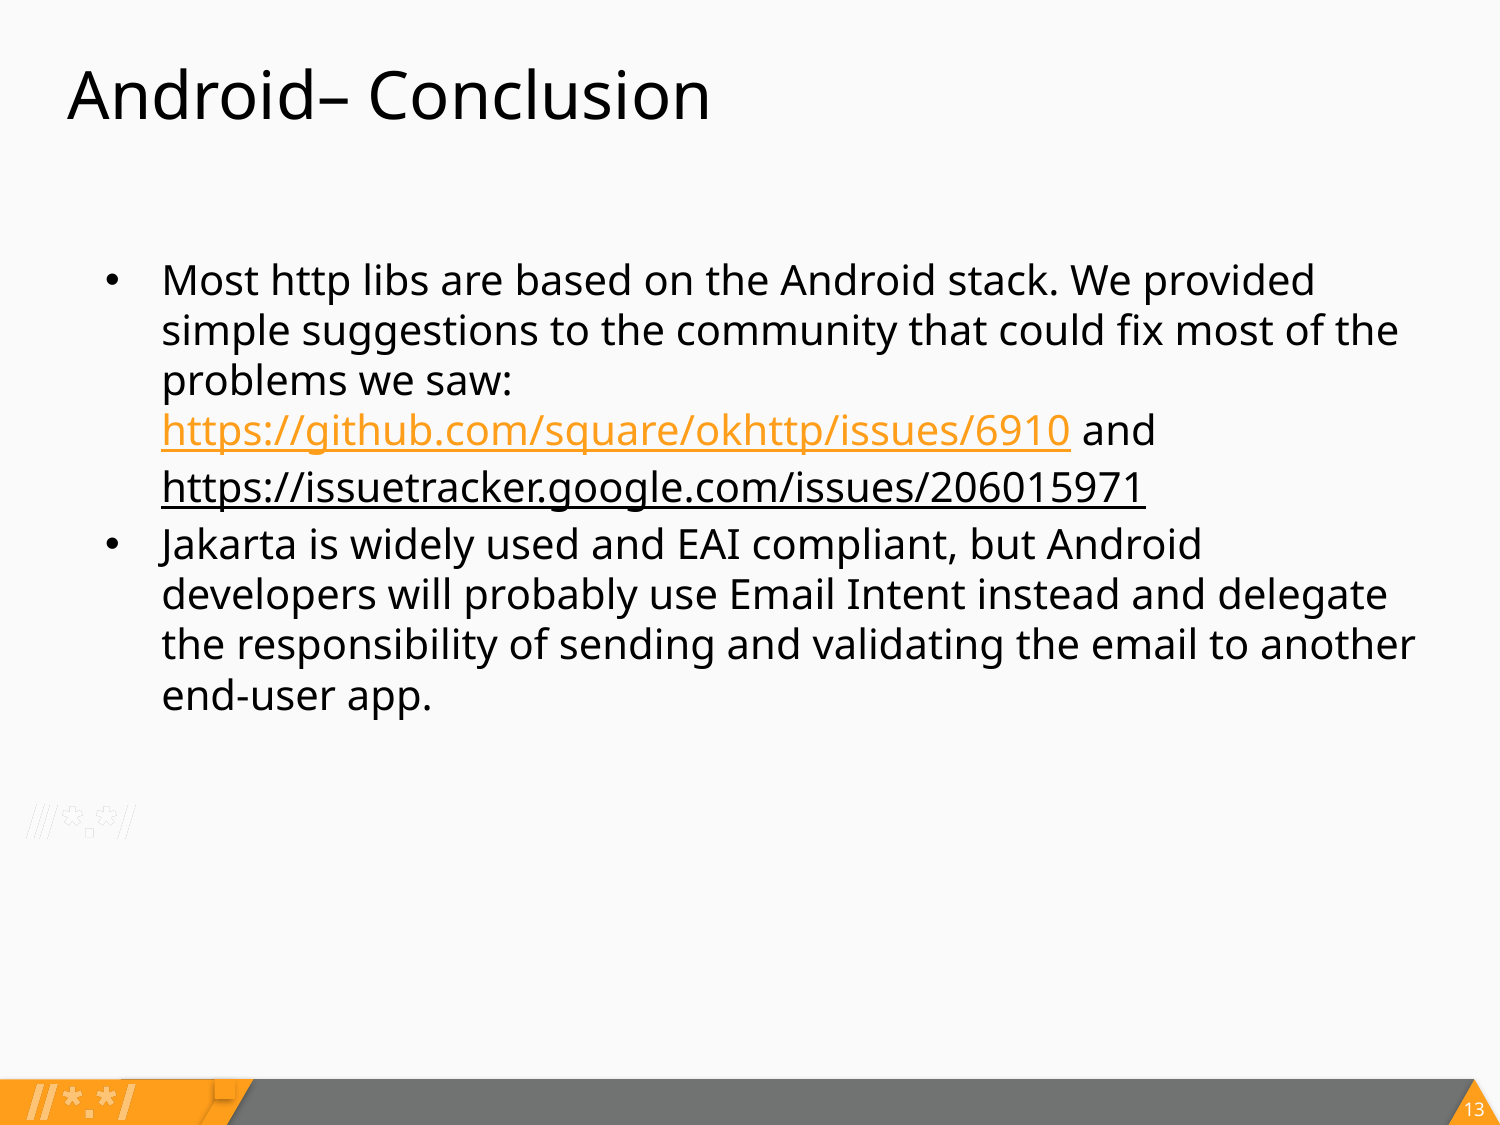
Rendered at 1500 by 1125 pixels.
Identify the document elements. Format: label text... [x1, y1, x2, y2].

title Android– Conclusion [52, 45, 1439, 216]
text_box Most http libs are based on the Android stack. We provided simple suggestions to the community that could fix most of the problems we saw: https://github.com/square/okhttp/issues/6910 and https://issuetracker.google.com/issues/206015971 Jakarta is widely used and EAI compliant, but Android developers will probably use Email Intent instead and delegate the responsibility of sending and validating the email to another end-user app. [90, 246, 1439, 1076]
list [52, 216, 1439, 975]
